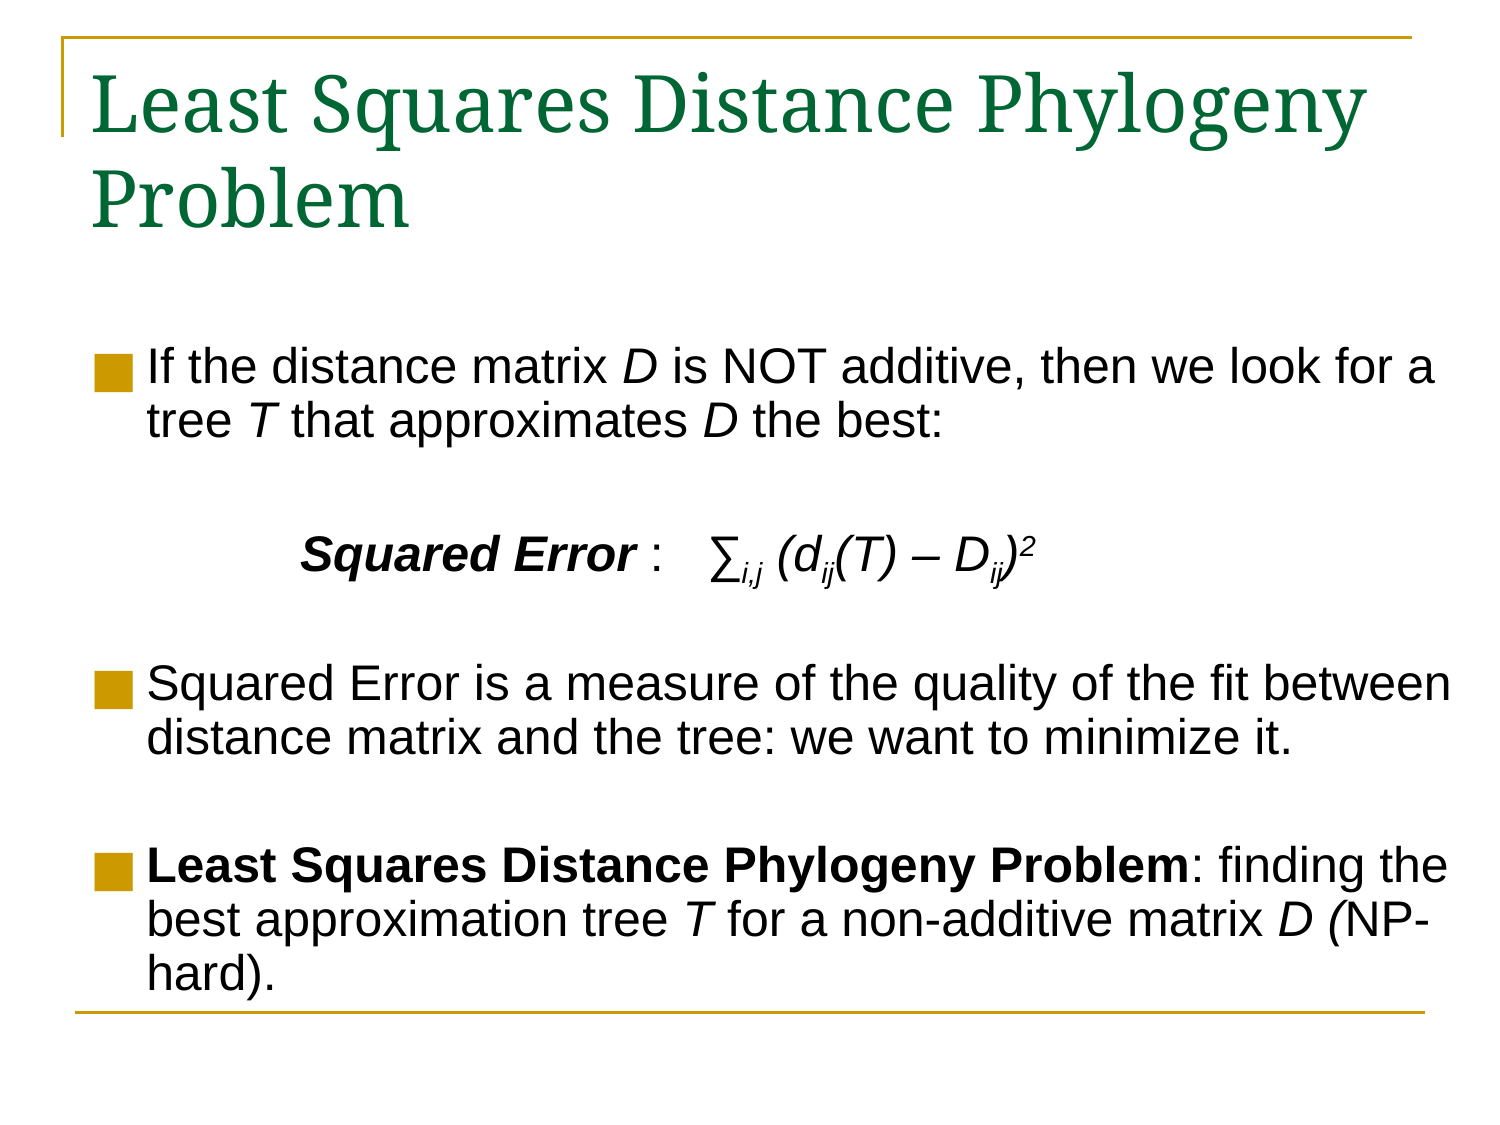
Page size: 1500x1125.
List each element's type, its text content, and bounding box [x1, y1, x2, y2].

title Least Squares Distance Phylogeny Problem [75, 45, 1425, 233]
list If the distance matrix D is NOT additive, then we look for a tree T that approximates D the best: Squared Error : ∑i,j (dij(T) – Dij)2 Squared Error is a measure of the quality of the fit between distance matrix and the tree: we want to minimize it. Least Squares Distance Phylogeny Problem: finding the best approximation tree T for a non-additive matrix D (NP-hard). [75, 262, 1500, 1006]
